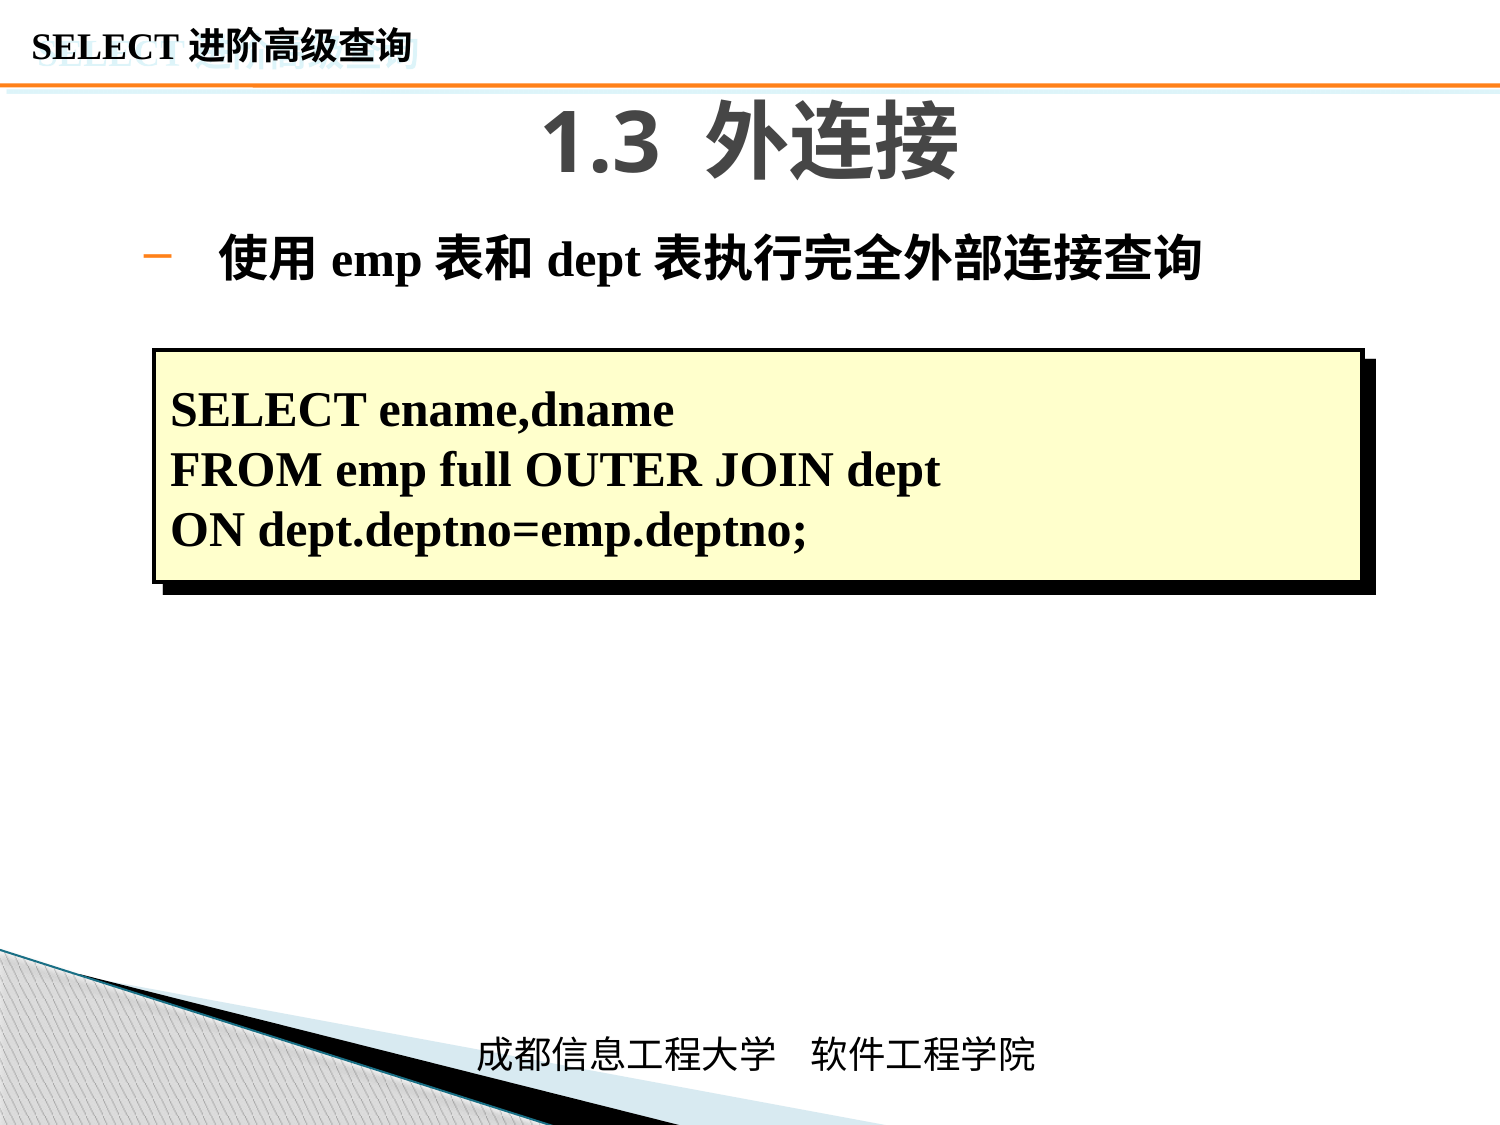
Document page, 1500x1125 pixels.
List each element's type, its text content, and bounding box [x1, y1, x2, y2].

text_box 使用emp表和dept表执行完全外部连接查询 [43, 223, 1407, 296]
title 1.3 外连接 [75, 45, 1425, 233]
text_box SELECT ename,dname FROM emp full OUTER JOIN dept ON dept.deptno=emp.deptno; [155, 348, 1368, 585]
